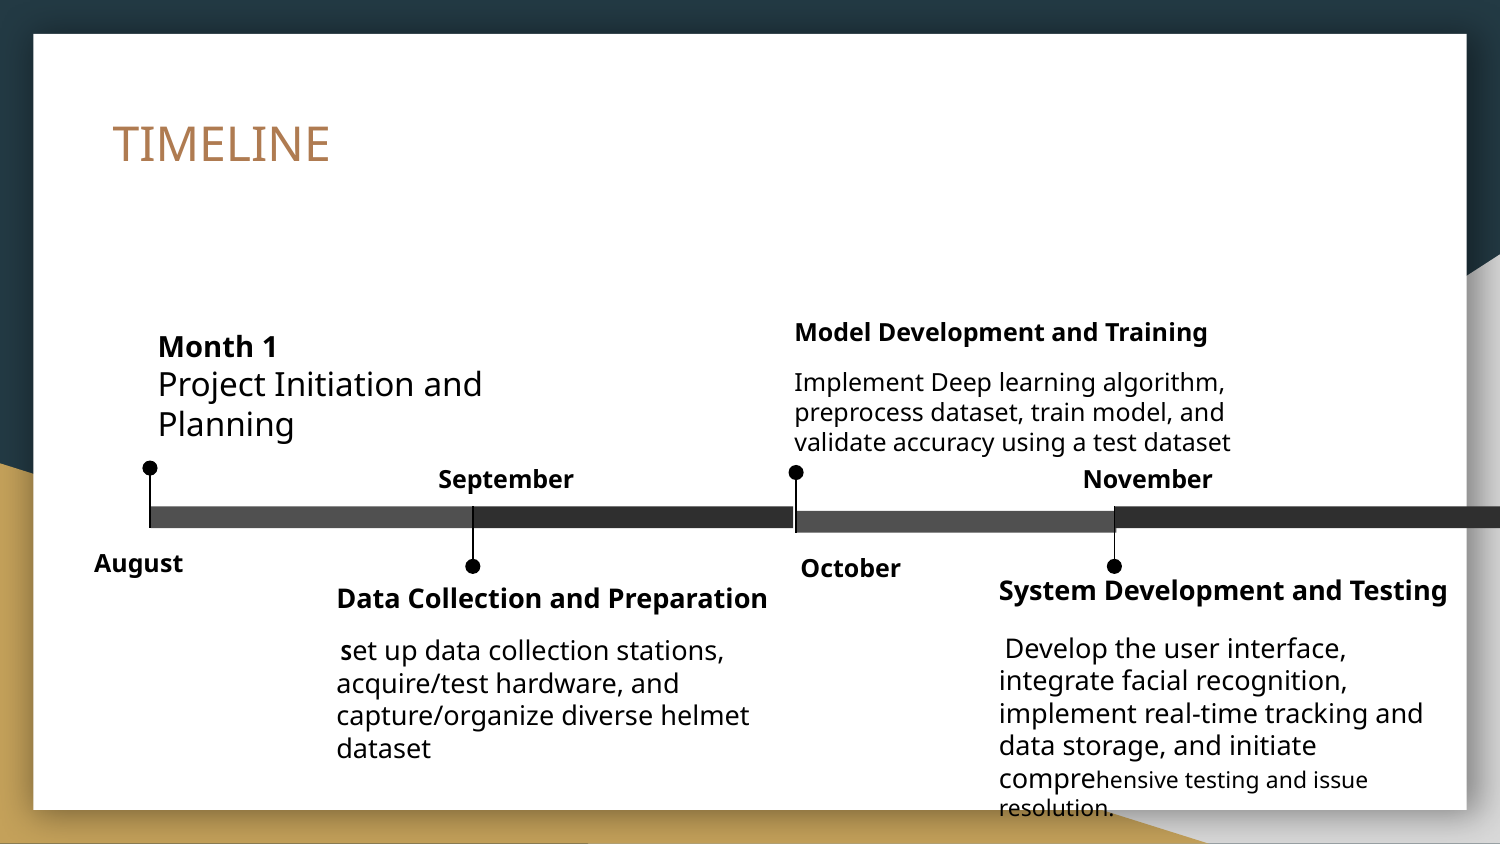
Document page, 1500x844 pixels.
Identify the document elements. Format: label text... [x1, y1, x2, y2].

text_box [78, 313, 512, 590]
title TIMELINE [97, 98, 1359, 186]
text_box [742, 301, 1252, 595]
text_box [983, 444, 1500, 781]
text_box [321, 444, 815, 781]
